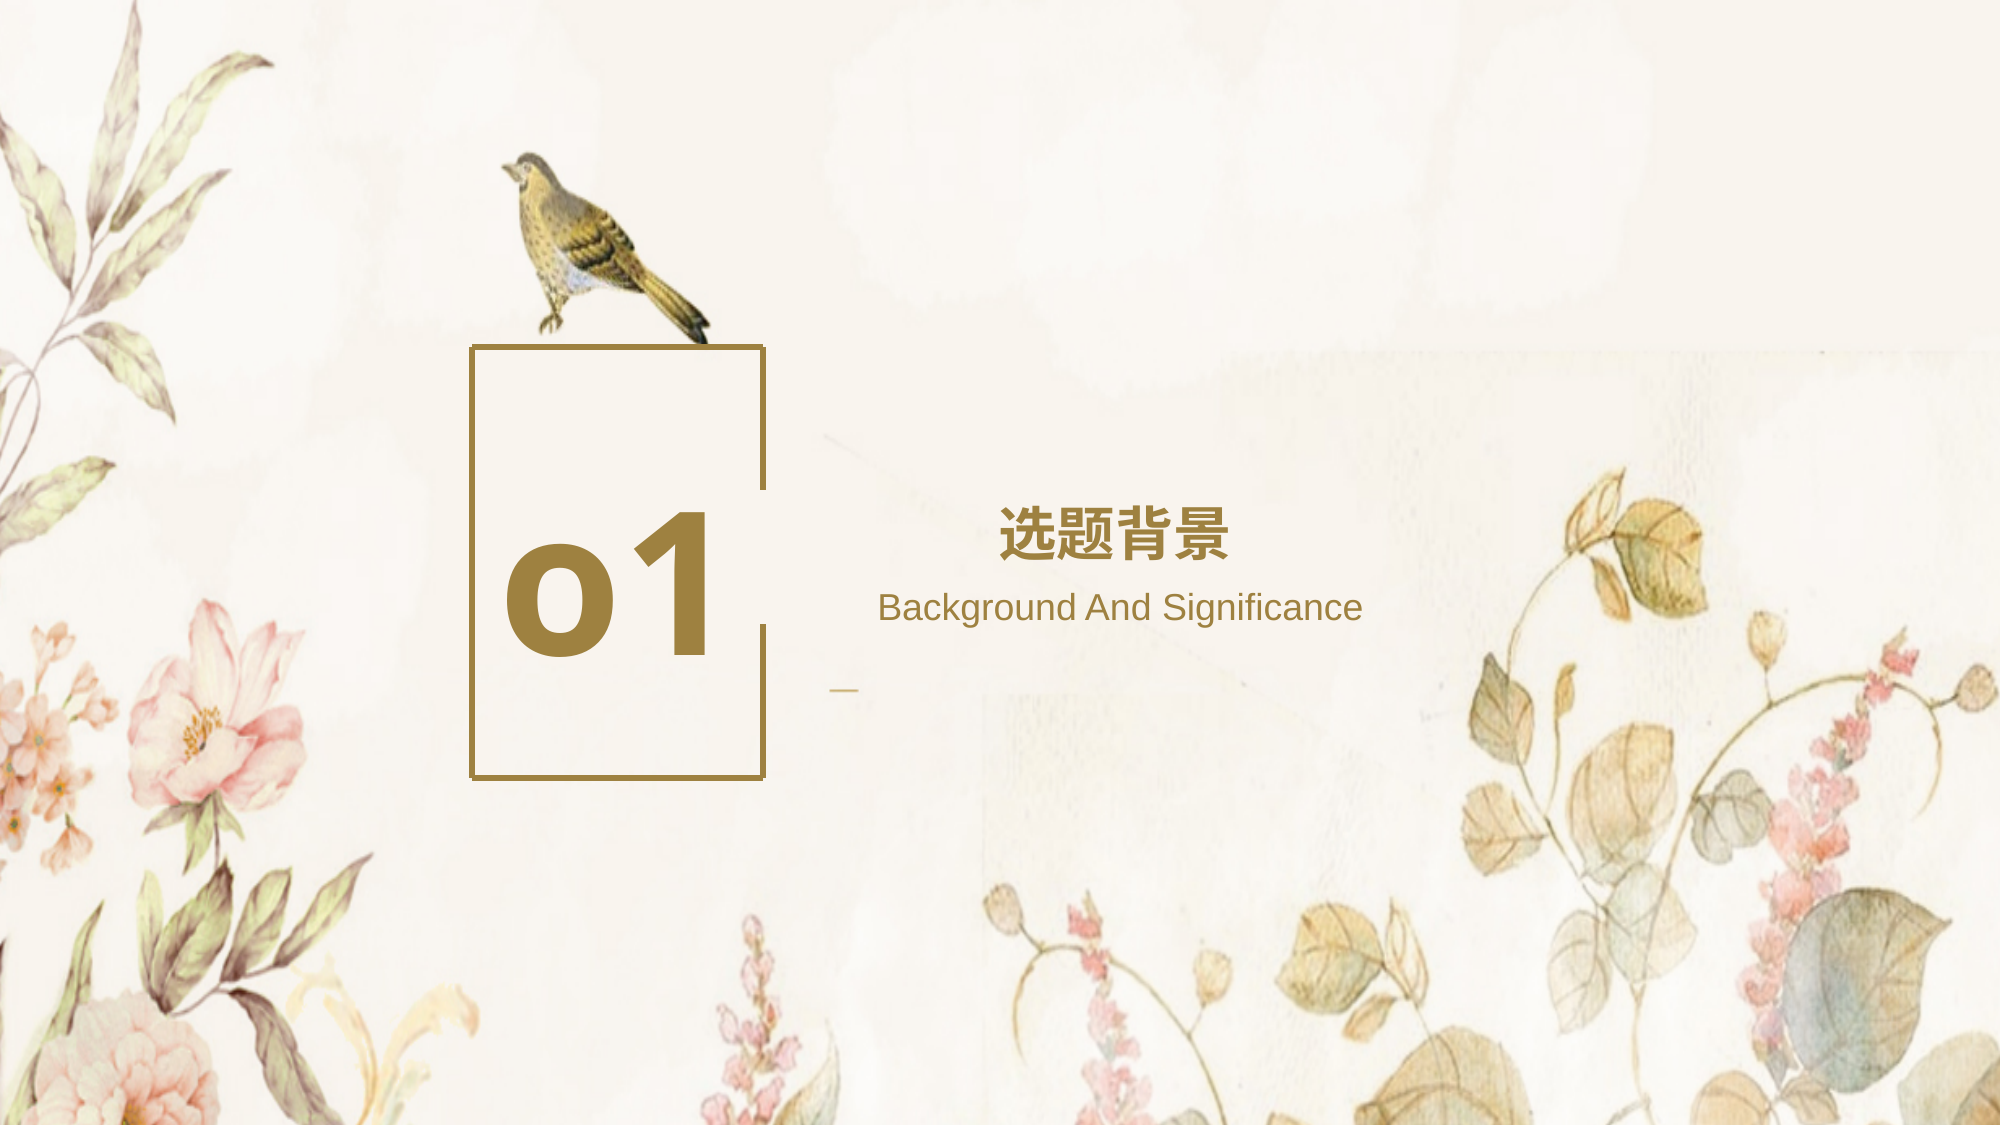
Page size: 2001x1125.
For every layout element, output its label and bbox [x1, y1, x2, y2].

text_box [472, 346, 764, 779]
picture [0, 0, 2000, 1125]
